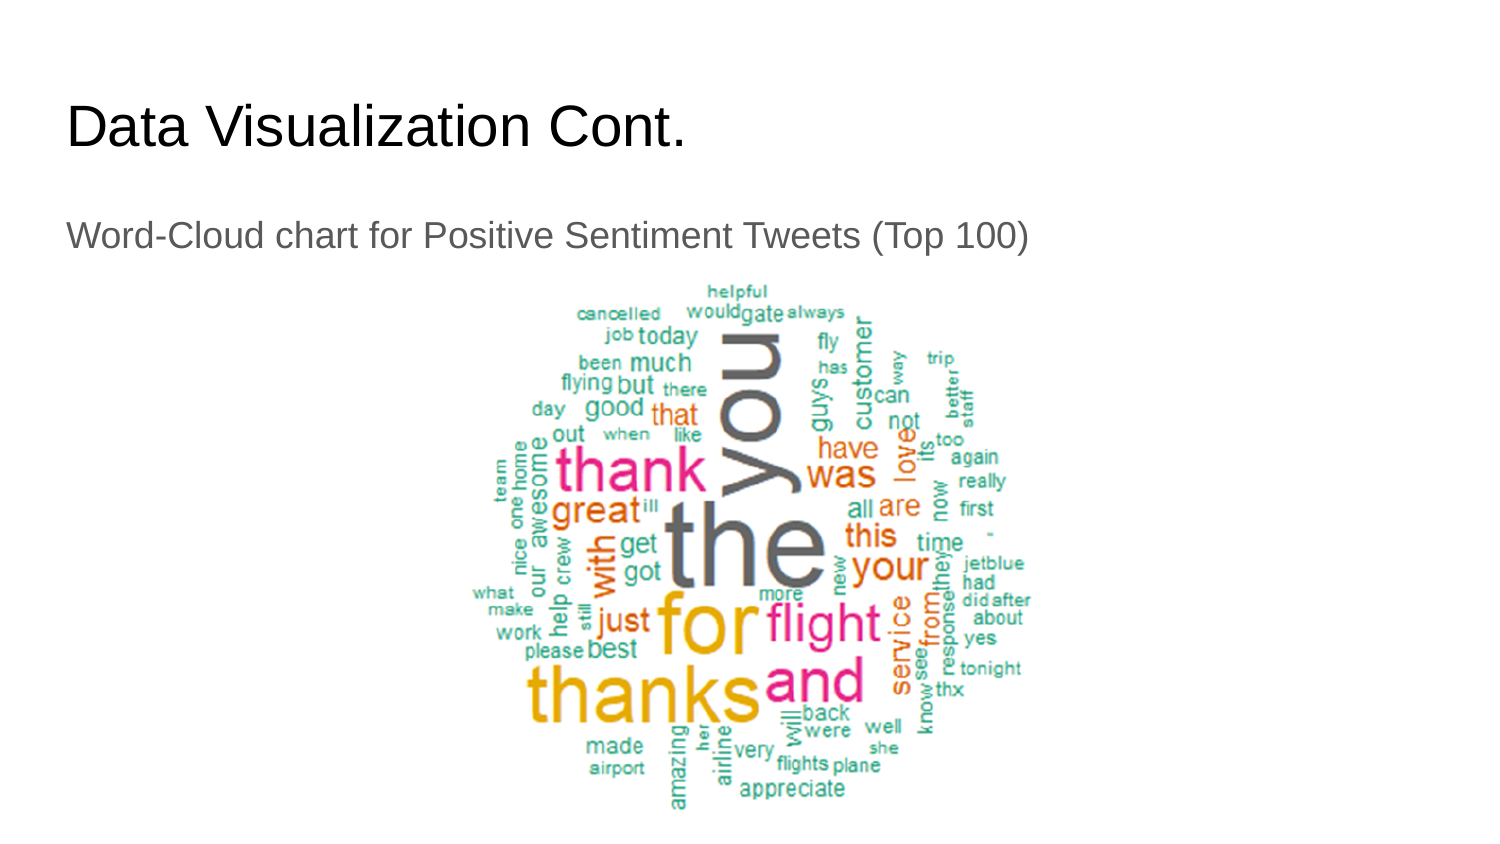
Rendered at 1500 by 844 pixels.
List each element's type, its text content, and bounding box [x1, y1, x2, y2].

list Word-Cloud chart for Positive Sentiment Tweets (Top 100) [51, 189, 1058, 254]
title Data Visualization Cont. [51, 72, 1449, 167]
picture [463, 275, 1037, 816]
